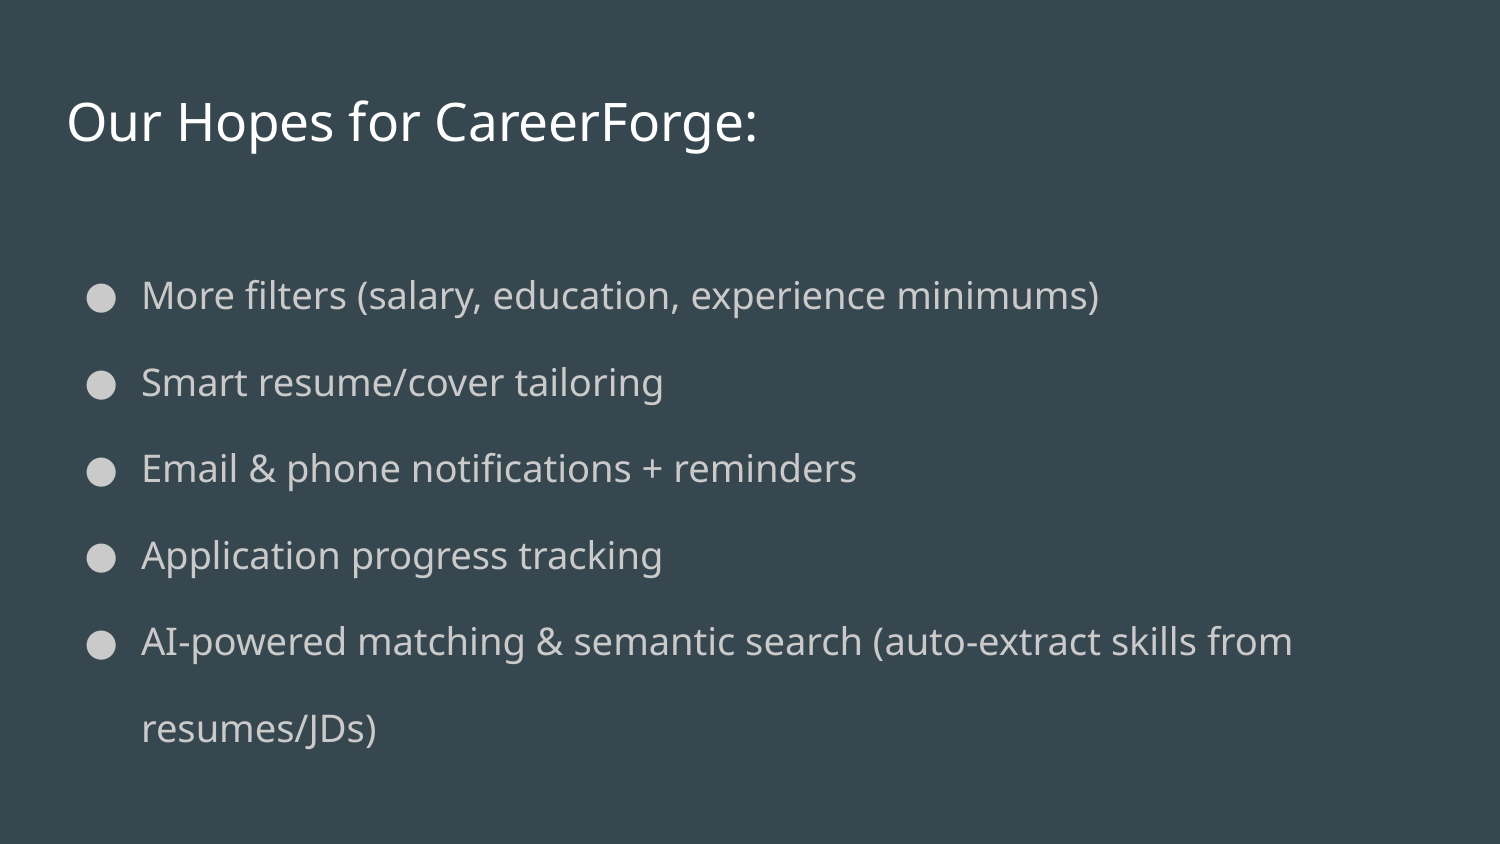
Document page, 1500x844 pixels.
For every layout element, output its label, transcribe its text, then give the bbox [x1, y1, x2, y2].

list More filters (salary, education, experience minimums) Smart resume/cover tailoring Email & phone notifications + reminders Application progress tracking AI-powered matching & semantic search (auto-extract skills from resumes/JDs) [51, 215, 1449, 776]
title Our Hopes for CareerForge: [51, 72, 1449, 167]
